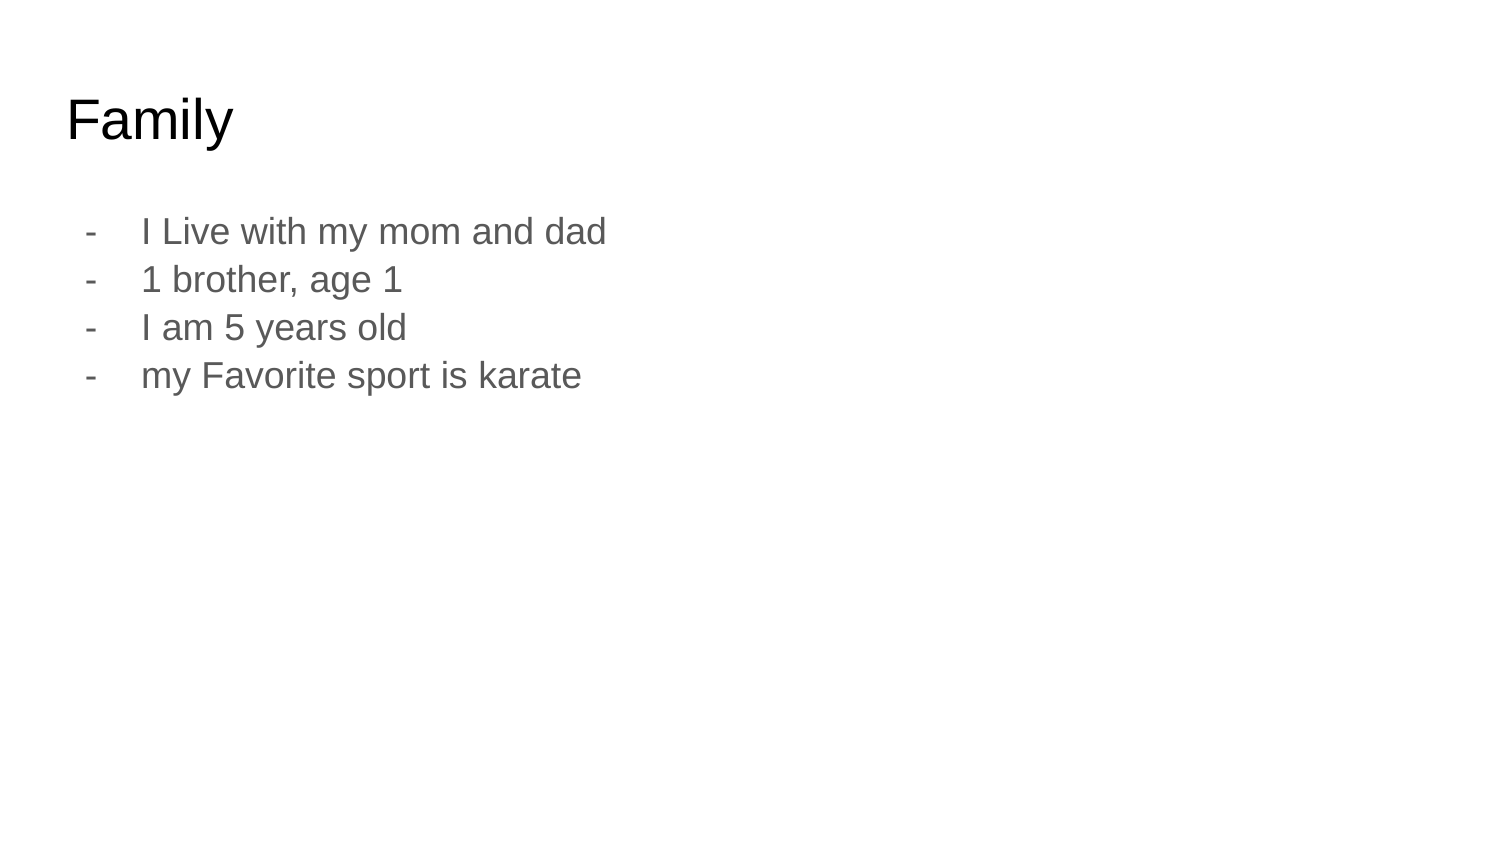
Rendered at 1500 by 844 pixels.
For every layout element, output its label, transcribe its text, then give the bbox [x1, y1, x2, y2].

list I Live with my mom and dad 1 brother, age 1 I am 5 years old my Favorite sport is karate [51, 189, 1449, 750]
title Family [51, 72, 1449, 167]
